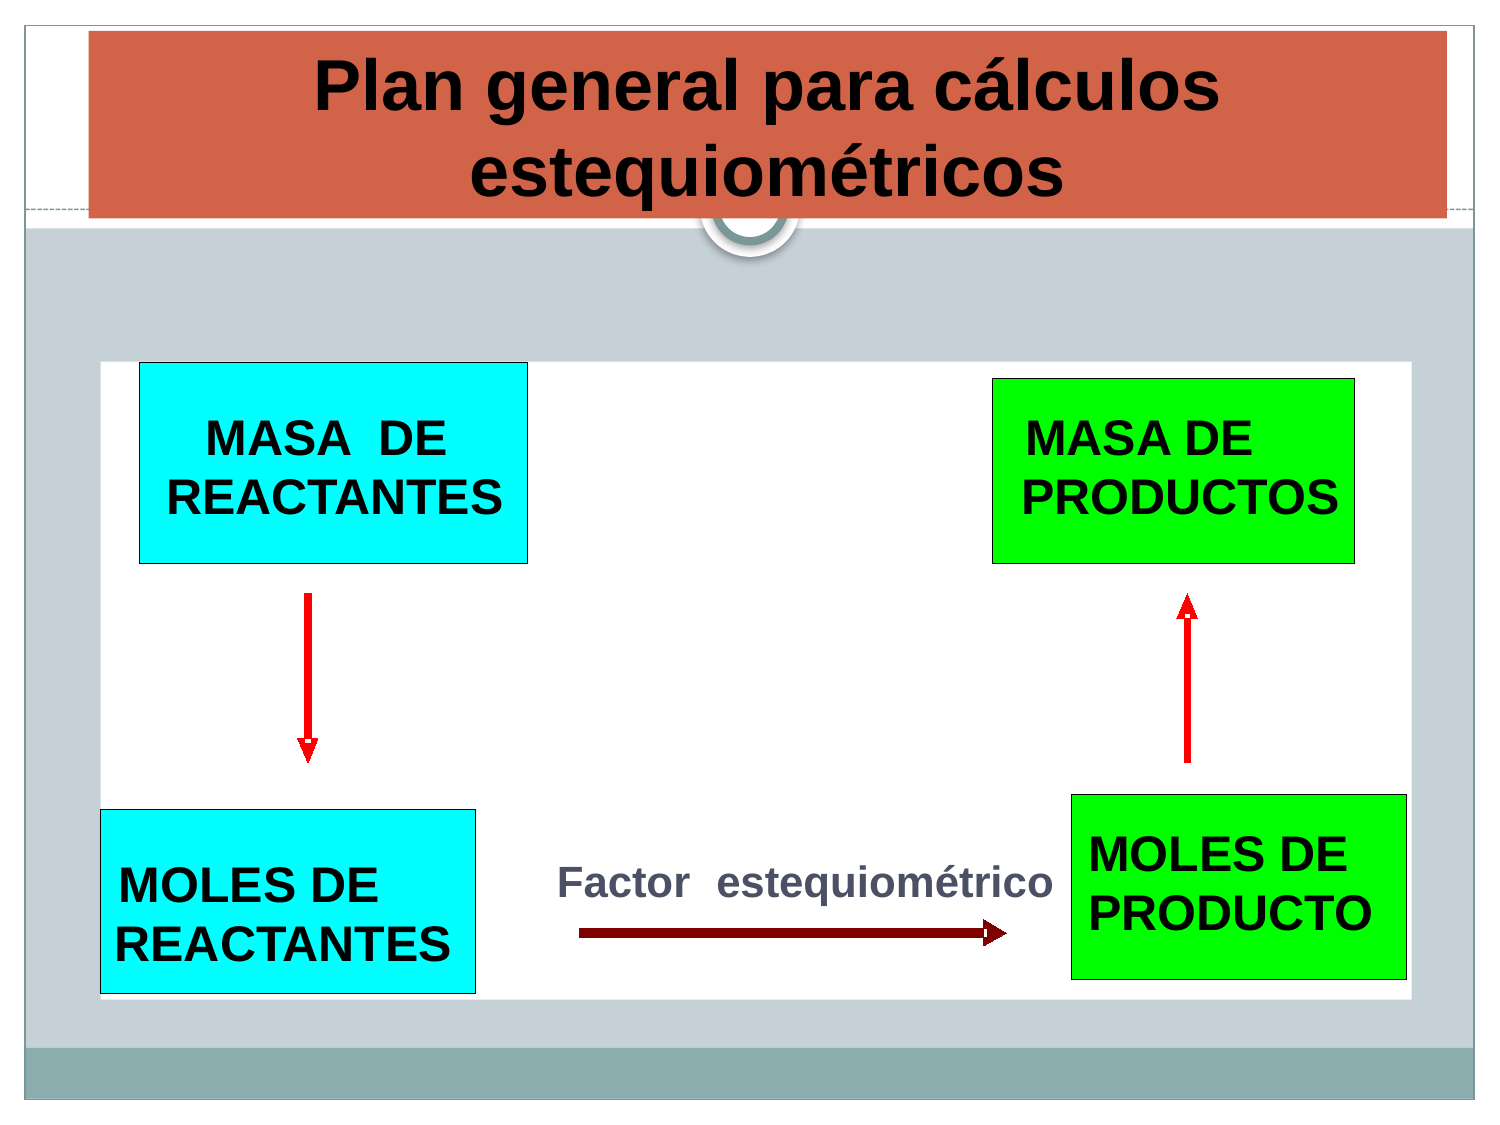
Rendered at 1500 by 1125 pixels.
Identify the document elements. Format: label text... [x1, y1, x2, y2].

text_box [100, 361, 1412, 1000]
title Plan general para cálculos estequiométricos [88, 30, 1447, 219]
